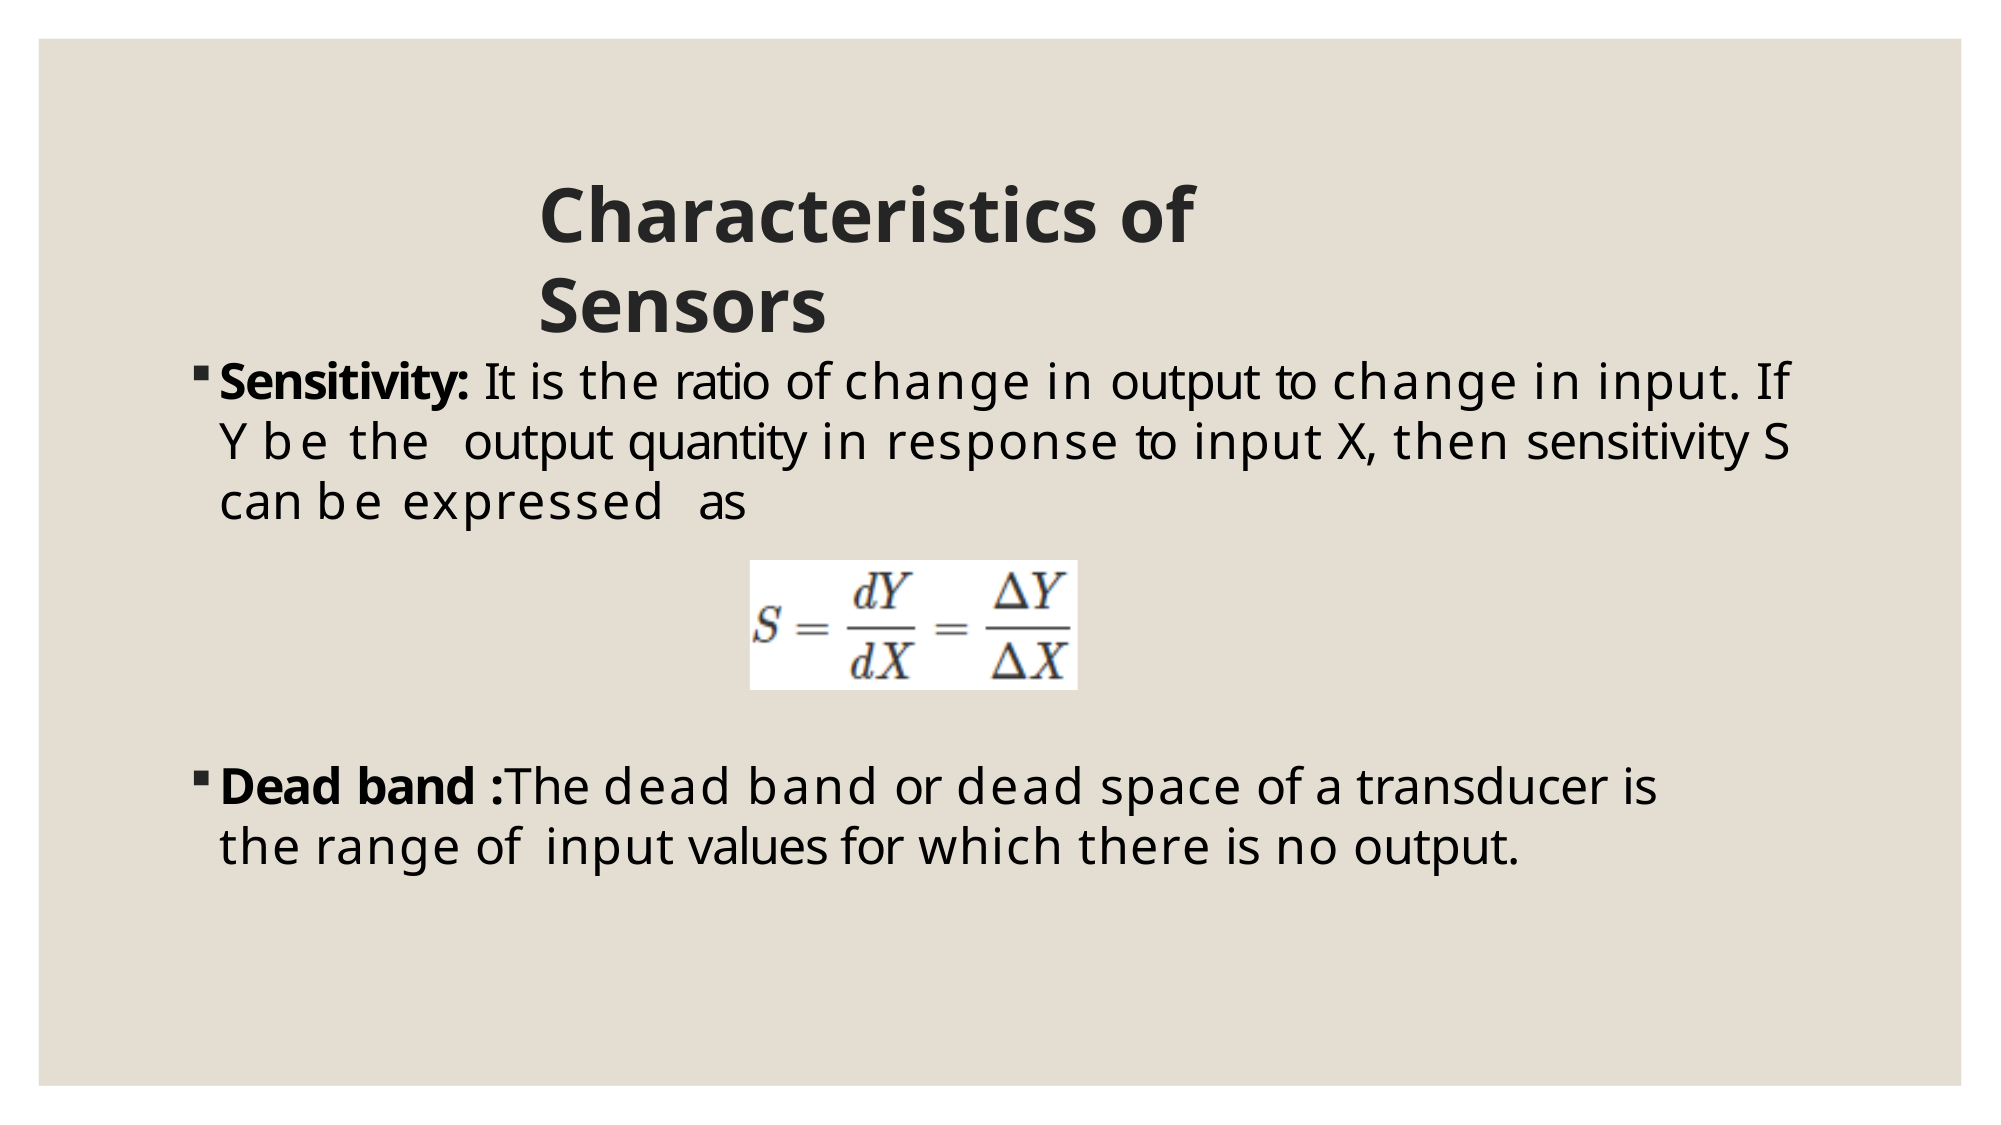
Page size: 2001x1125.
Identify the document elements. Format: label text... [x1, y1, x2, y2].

text_box [749, 560, 1078, 690]
title Characteristics of Sensors [536, 165, 1464, 347]
text_box Sensitivity: It is the ratio of change in output to change in input. If Y be the output quantity in response to input X, then sensitivity S can be expressed as [187, 347, 1793, 530]
text_box Dead band :The dead band or dead space of a transducer is the range of input values for which there is no output. [187, 752, 1738, 875]
picture [38, 38, 1962, 1086]
